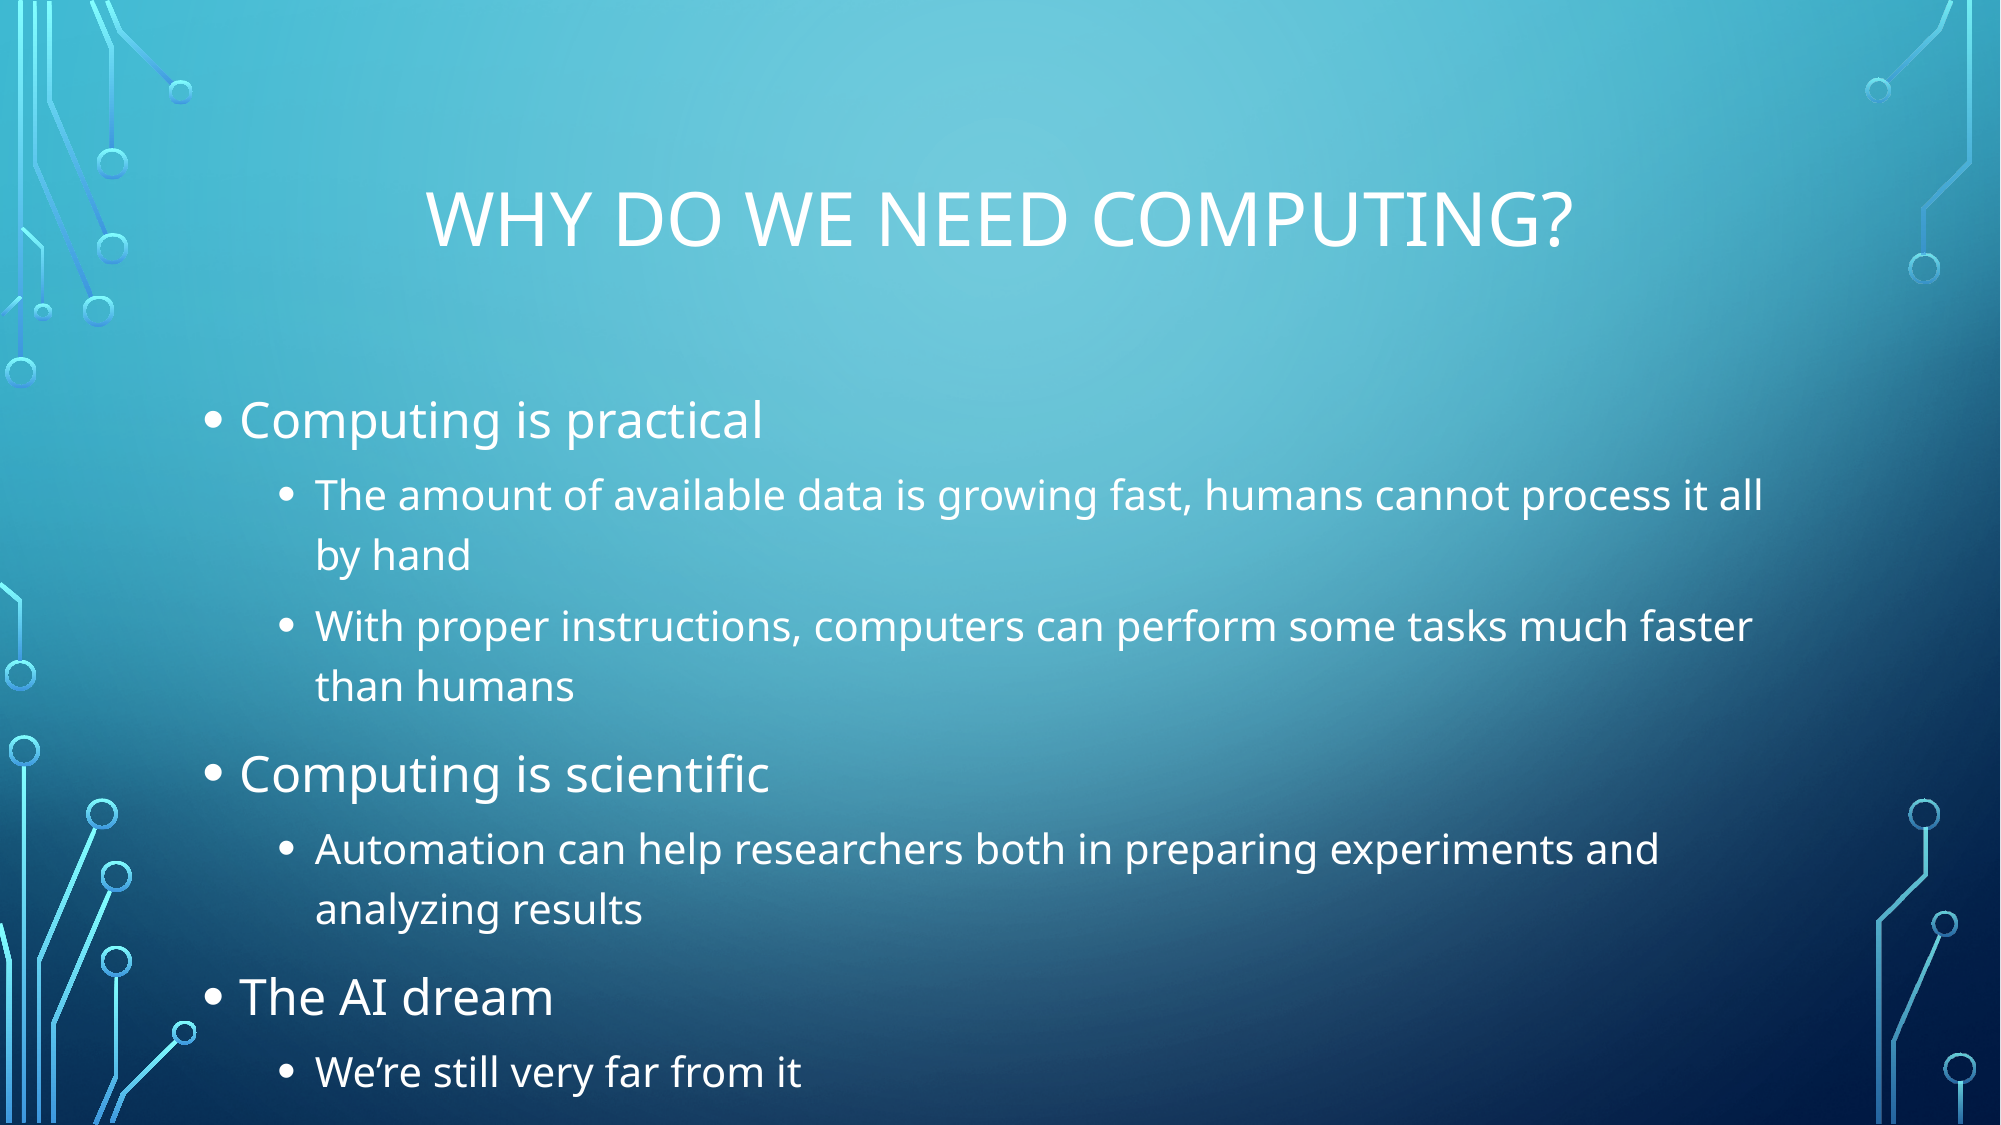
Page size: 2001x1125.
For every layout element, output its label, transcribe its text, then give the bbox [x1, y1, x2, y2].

title Why do we need computing? [187, 101, 1813, 344]
list Computing is practical The amount of available data is growing fast, humans cannot process it all by hand With proper instructions, computers can perform some tasks much faster than humans Computing is scientific Automation can help researchers both in preparing experiments and analyzing results The AI dream We’re still very far from it [187, 369, 1813, 950]
